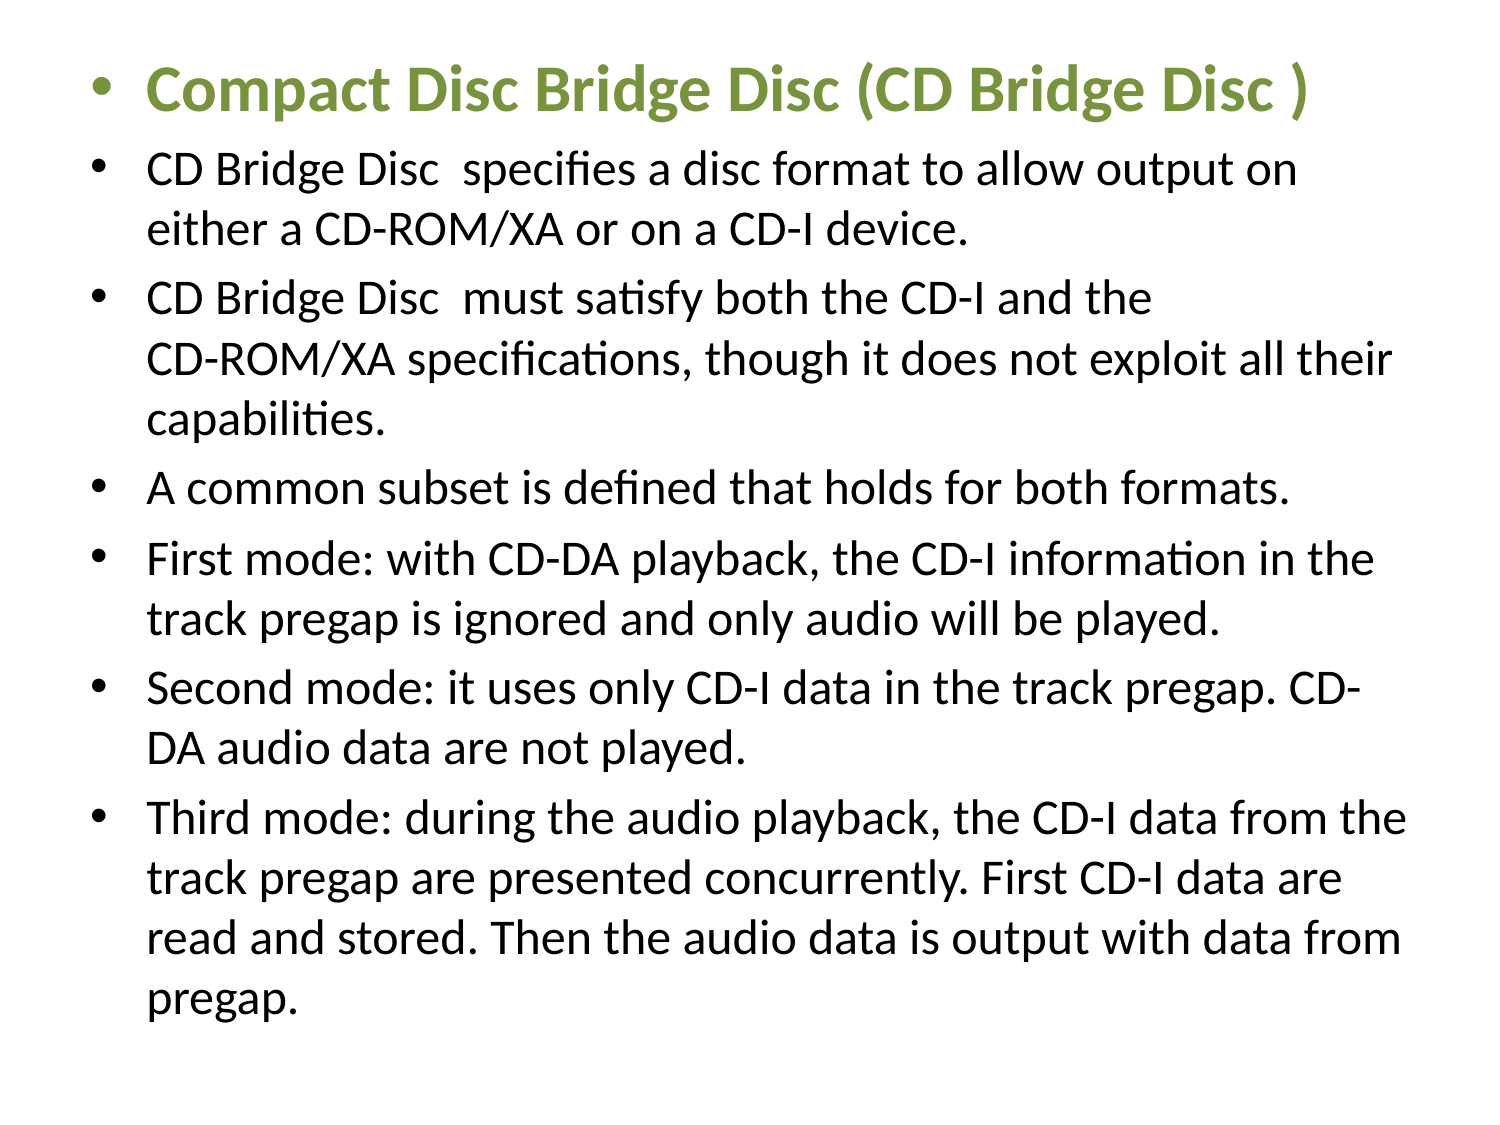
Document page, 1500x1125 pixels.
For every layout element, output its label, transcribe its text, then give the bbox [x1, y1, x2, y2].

list Compact Disc Bridge Disc (CD Bridge Disc ) CD Bridge Disc specifies a disc format to allow output on either a CD-ROM/XA or on a CD-I device. CD Bridge Disc must satisfy both the CD-I and the CD-ROM/XA specifications, though it does not exploit all their capabilities. A common subset is defined that holds for both formats. First mode: with CD-DA playback, the CD-I information in the track pregap is ignored and only audio will be played. Second mode: it uses only CD-I data in the track pregap. CD-DA audio data are not played. Third mode: during the audio playback, the CD-I data from the track pregap are presented concurrently. First CD-I data are read and stored. Then the audio data is output with data from pregap. [75, 37, 1425, 1088]
